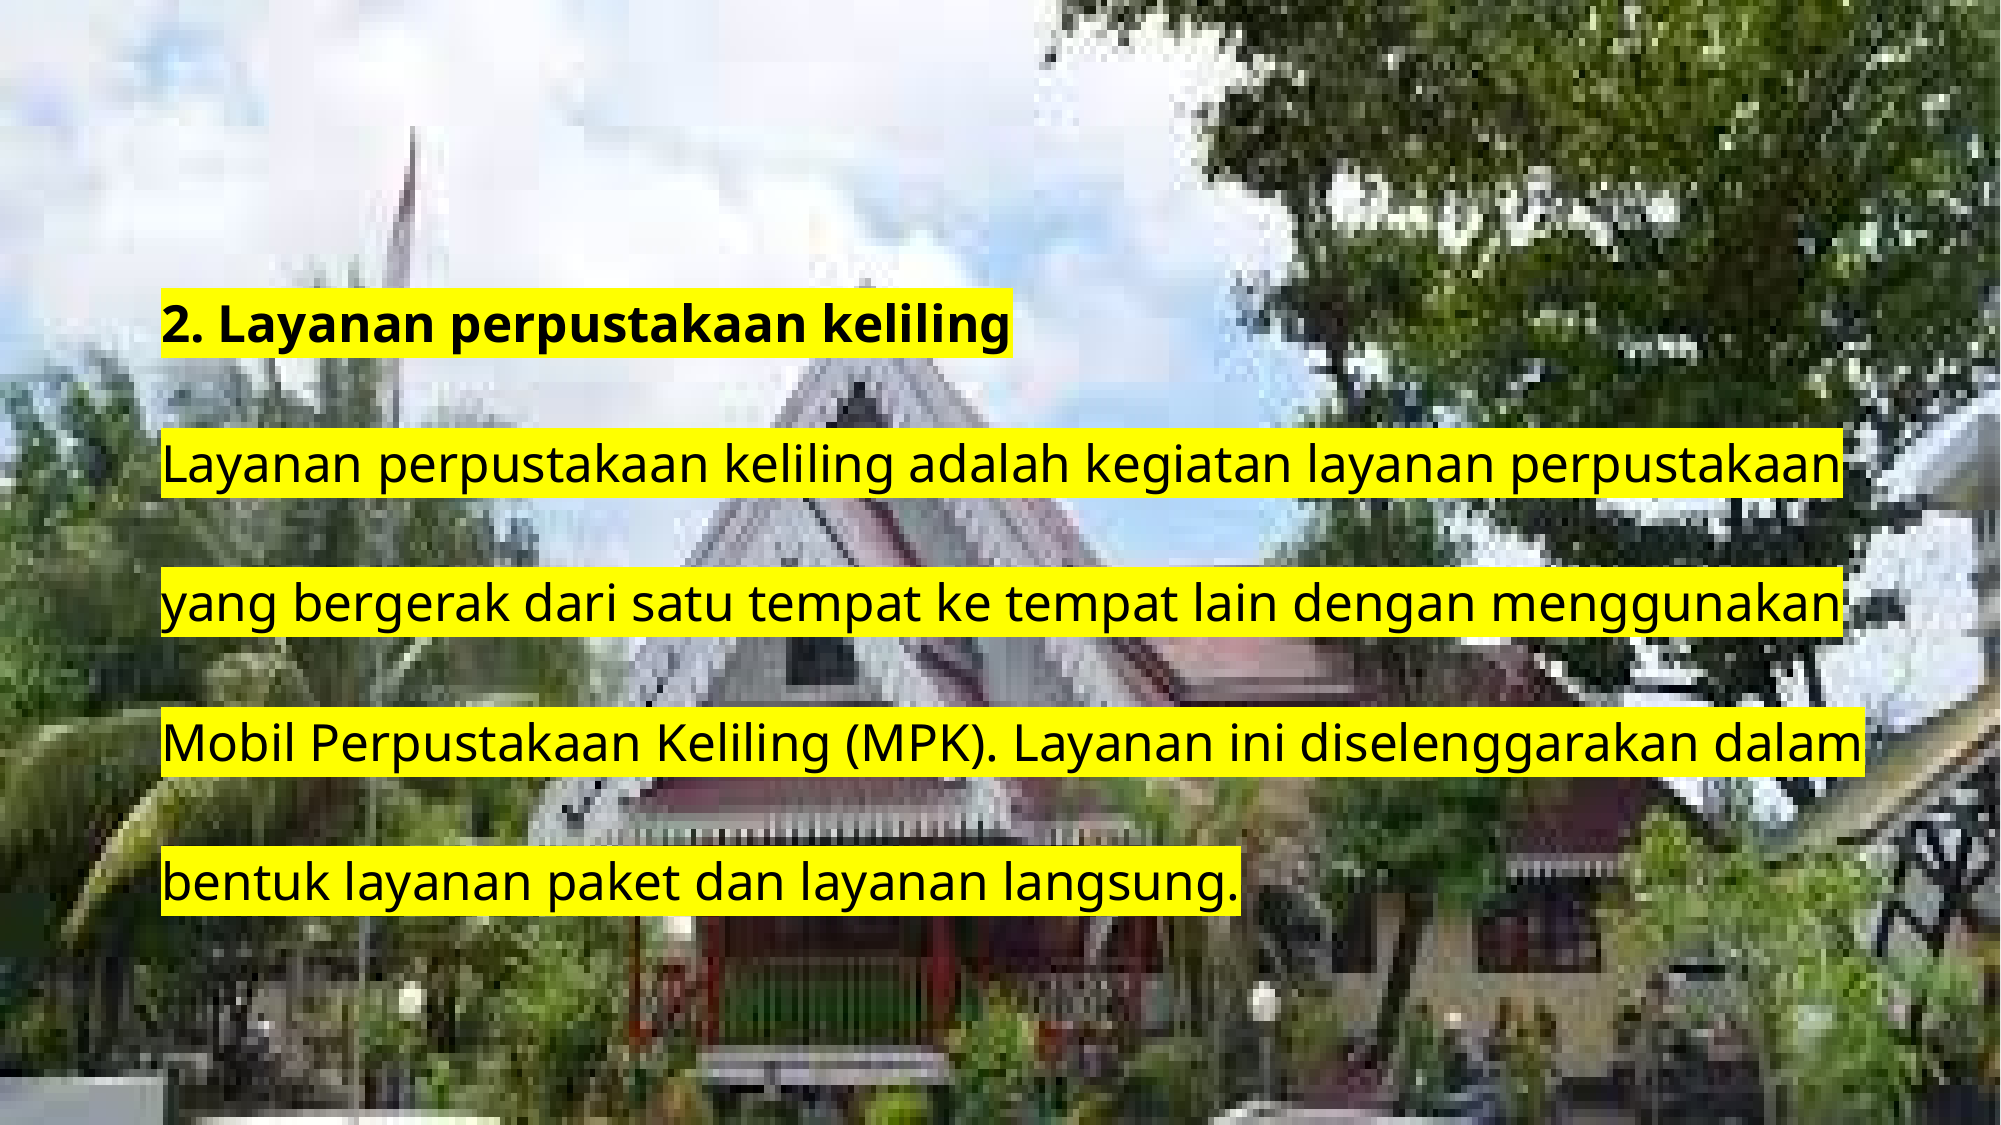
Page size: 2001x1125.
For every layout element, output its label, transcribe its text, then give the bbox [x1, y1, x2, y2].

title 2. Layanan perpustakaan keliling Layanan perpustakaan keliling adalah kegiatan layanan perpustakaan yang bergerak dari satu tempat ke tempat lain dengan menggunakan Mobil Perpustakaan Keliling (MPK). Layanan ini diselenggarakan dalam bentuk layanan paket dan layanan langsung. [146, 104, 1891, 994]
picture [0, 0, 2001, 1125]
